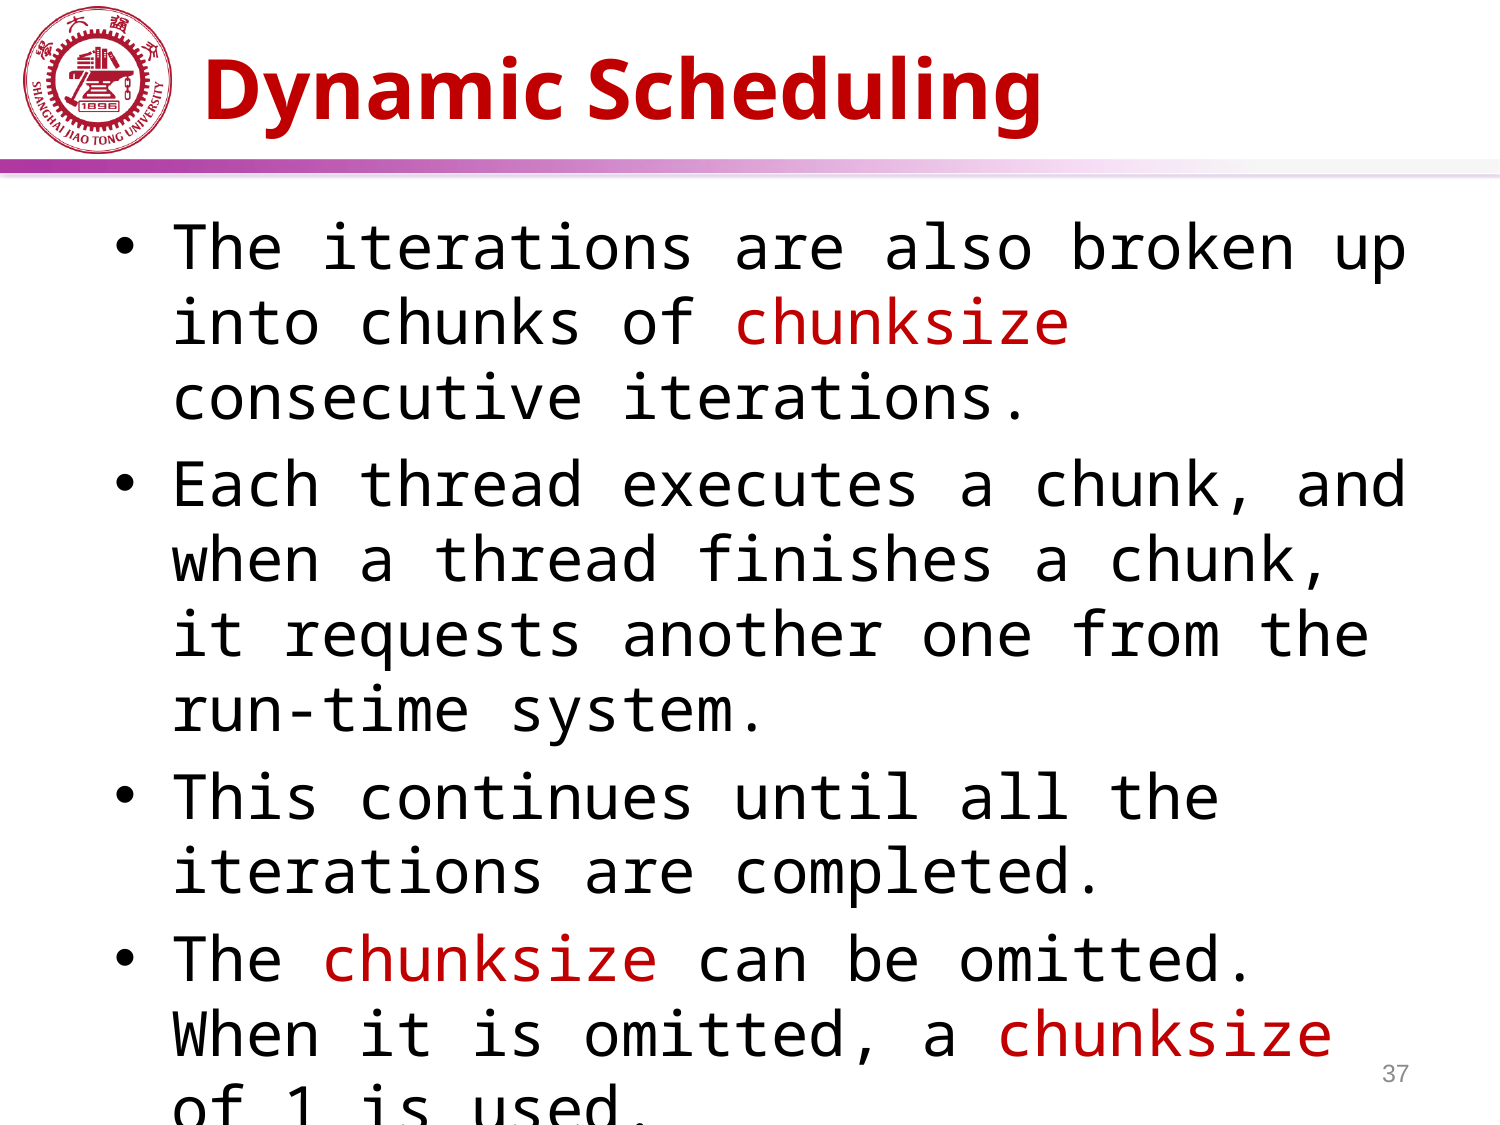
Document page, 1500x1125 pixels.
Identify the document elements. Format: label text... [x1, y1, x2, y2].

list The iterations are also broken up into chunks of chunksize consecutive iterations. Each thread executes a chunk, and when a thread finishes a chunk, it requests another one from the run-time system. This continues until all the iterations are completed. The chunksize can be omitted. When it is omitted, a chunksize of 1 is used. [99, 199, 1457, 1051]
picture [0, 6, 1500, 179]
title Dynamic Scheduling [186, 0, 1472, 172]
slide_number 37 [1074, 1051, 1425, 1103]
